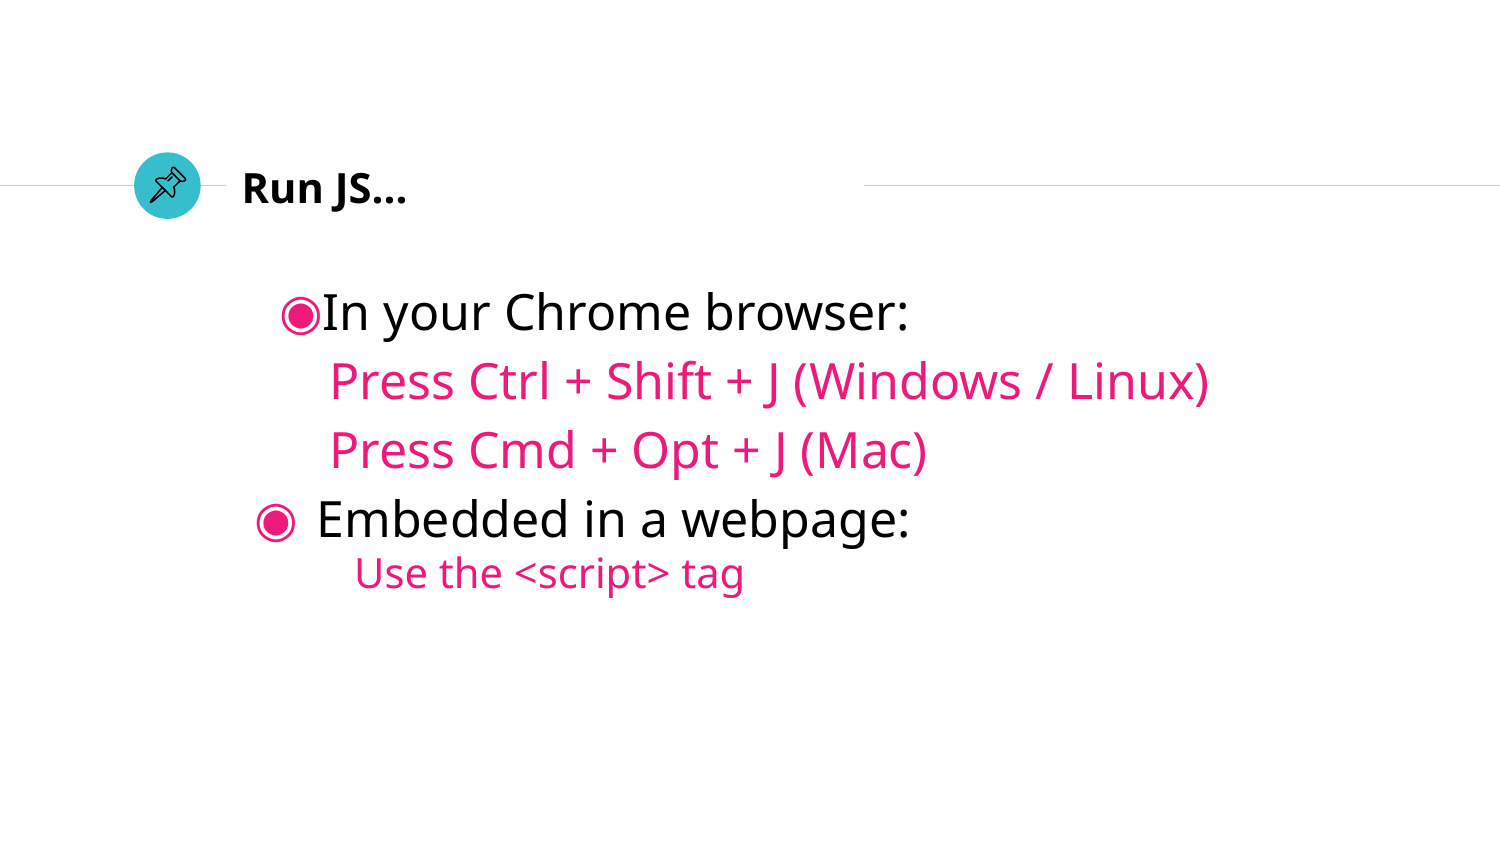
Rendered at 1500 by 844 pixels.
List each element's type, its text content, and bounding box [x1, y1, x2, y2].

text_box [150, 166, 186, 203]
list In your Chrome browser: Press Ctrl + Shift + J (Windows / Linux) Press Cmd + Opt + J (Mac) Embedded in a webpage: Use the <script> tag [226, 265, 1344, 776]
title Run JS... [226, 151, 863, 223]
